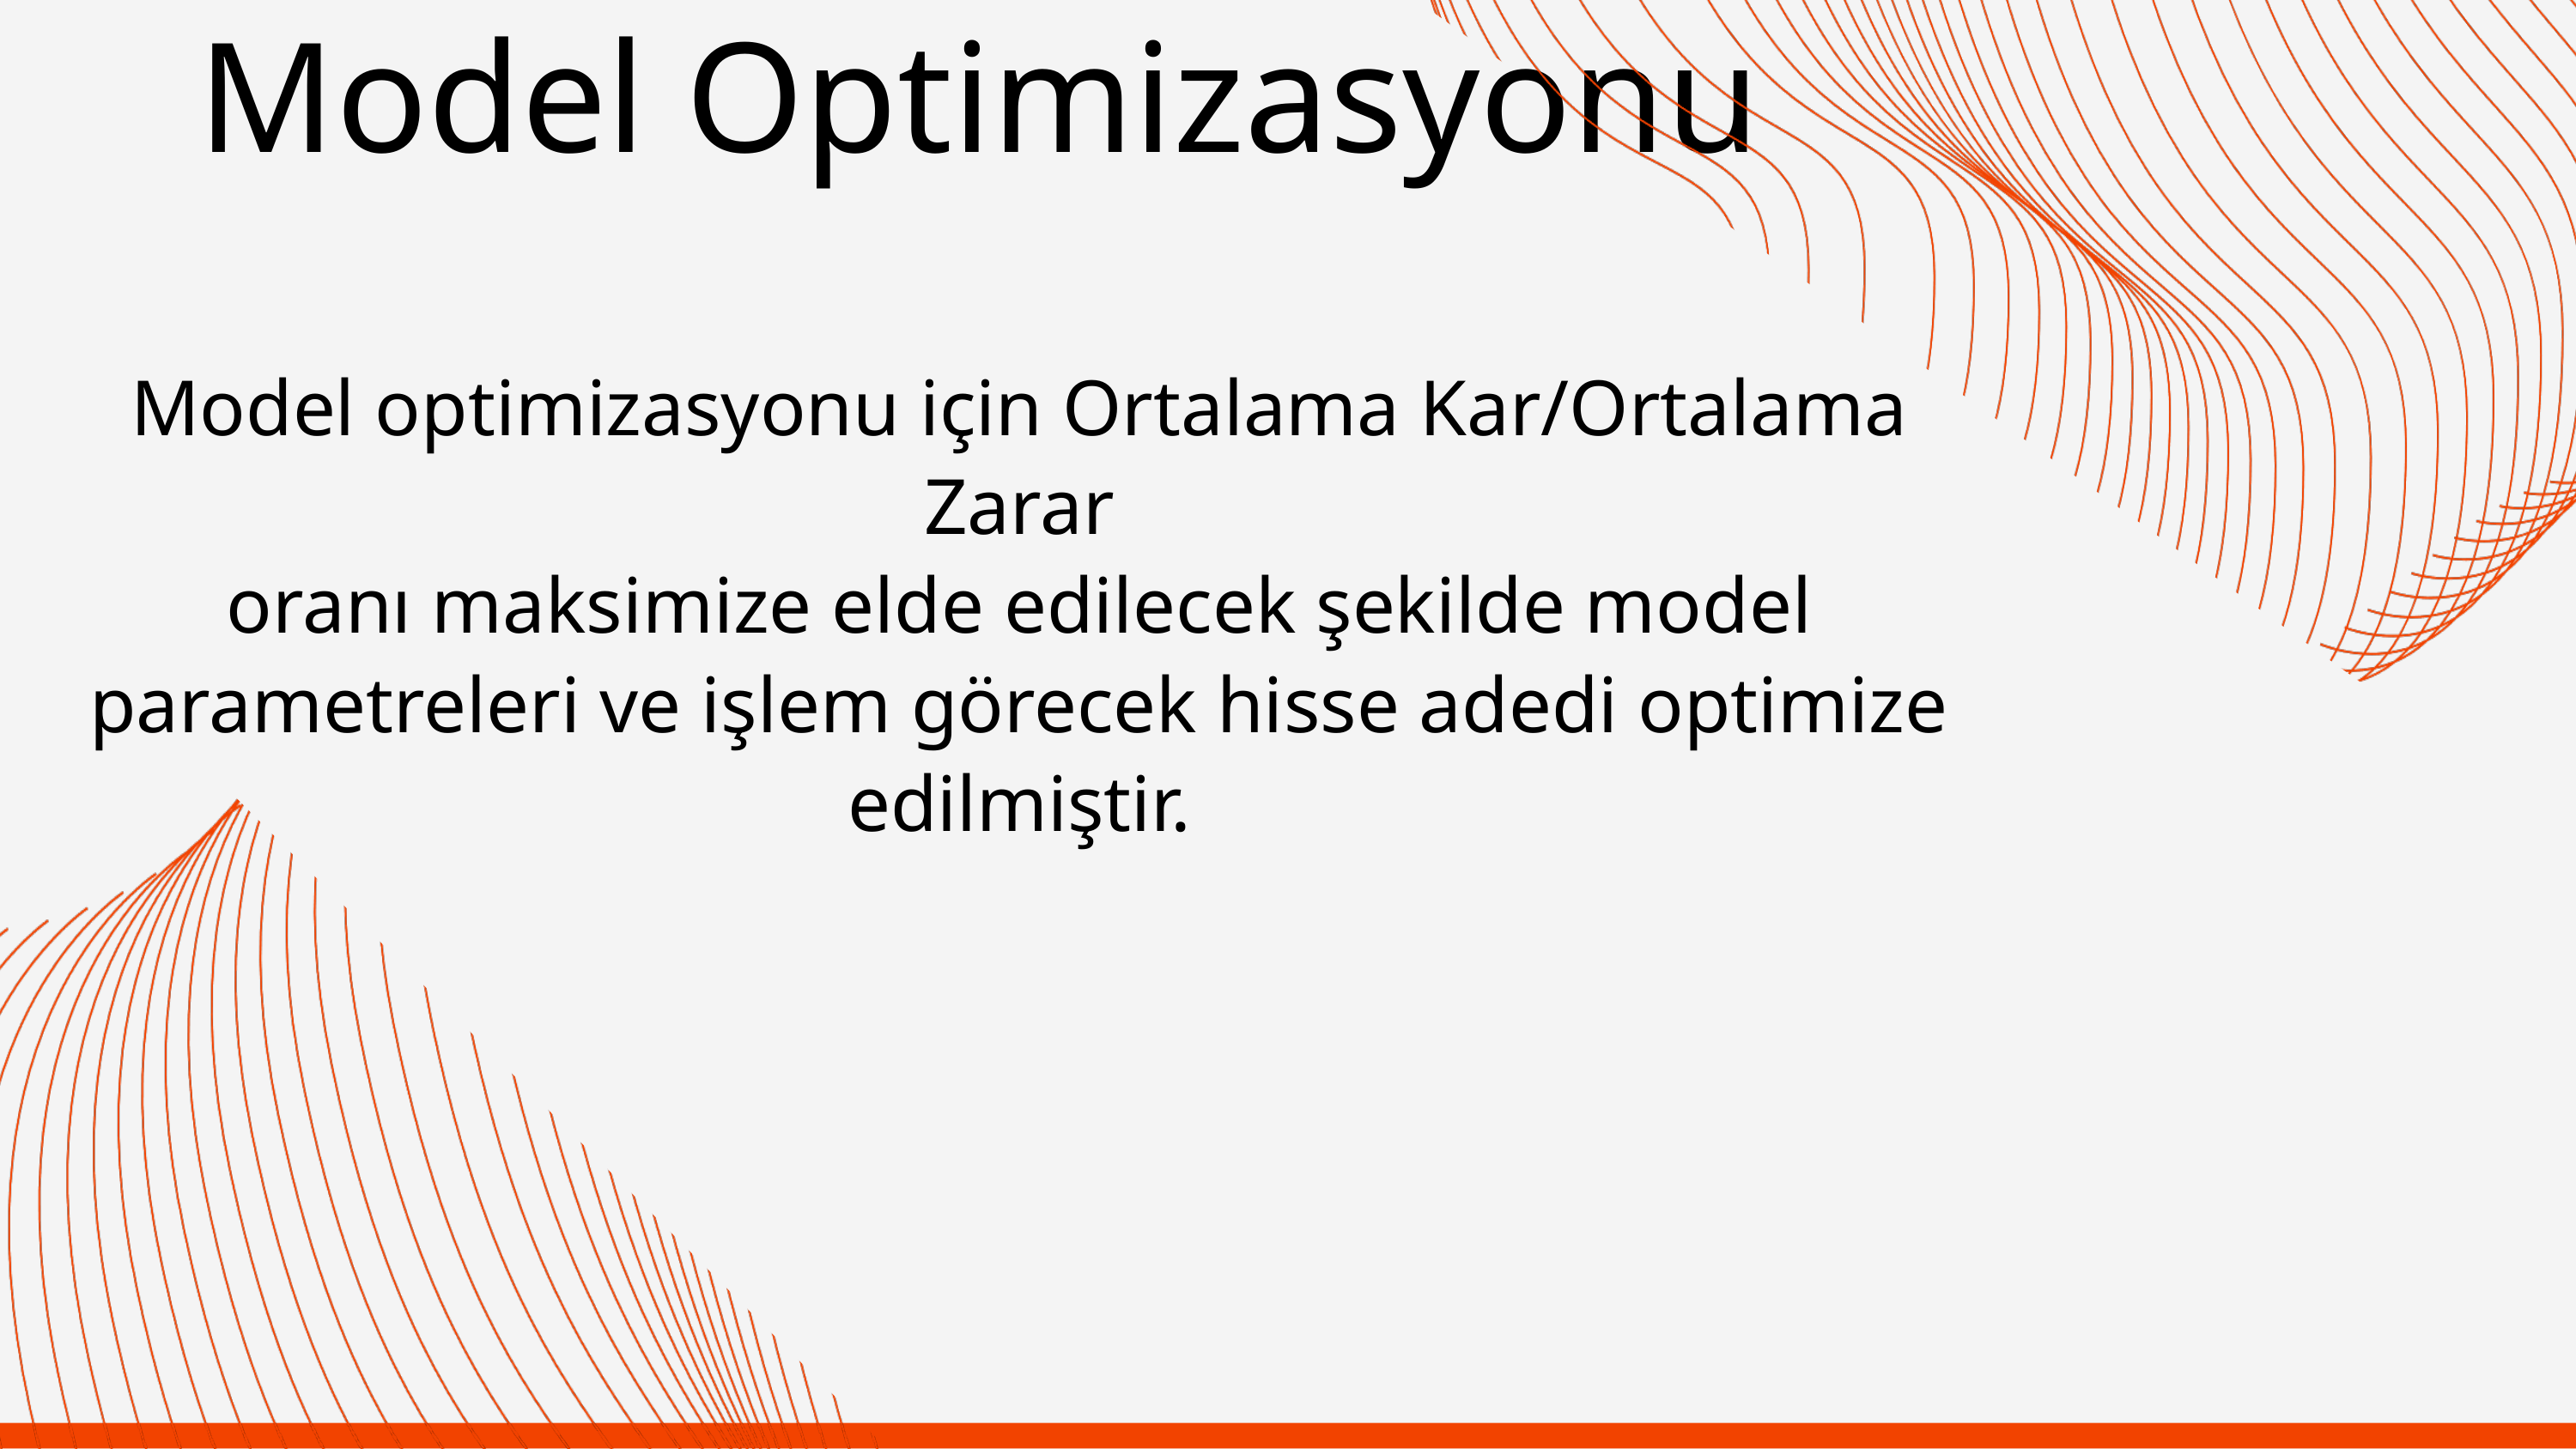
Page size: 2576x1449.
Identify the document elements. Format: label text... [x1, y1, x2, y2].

text_box [0, 561, 888, 1449]
text_box [862, 1422, 2576, 1449]
text_box Model optimizasyonu için Ortalama Kar/Ortalama Zarar oranı maksimize elde edilecek şekilde model parametreleri ve işlem görecek hisse adedi optimize edilmiştir. [46, 351, 1992, 847]
text_box [1416, 0, 2576, 839]
text_box Model Optimizasyonu [79, 0, 1668, 183]
